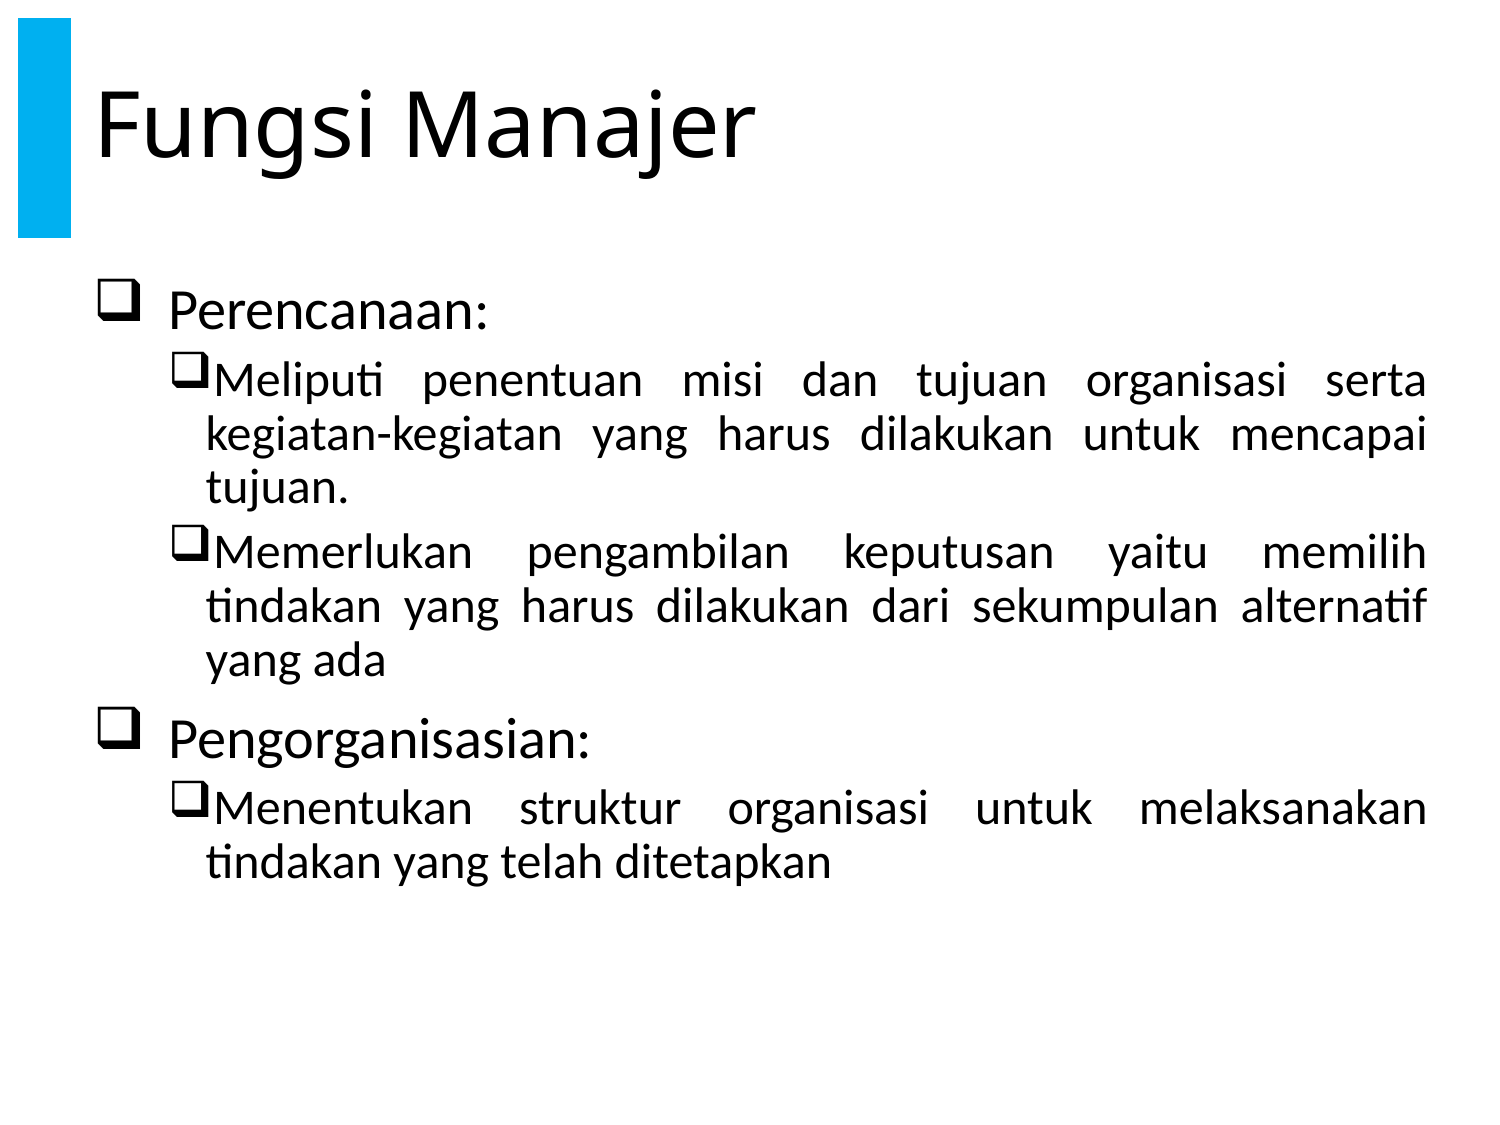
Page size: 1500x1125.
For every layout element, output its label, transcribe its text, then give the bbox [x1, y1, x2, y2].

title Fungsi Manajer [78, 19, 1443, 237]
list Perencanaan: Meliputi penentuan misi dan tujuan organisasi serta kegiatan-kegiatan yang harus dilakukan untuk mencapai tujuan. Memerlukan pengambilan keputusan yaitu memilih tindakan yang harus dilakukan dari sekumpulan alternatif yang ada Pengorganisasian: Menentukan struktur organisasi untuk melaksanakan tindakan yang telah ditetapkan [78, 272, 1443, 1070]
